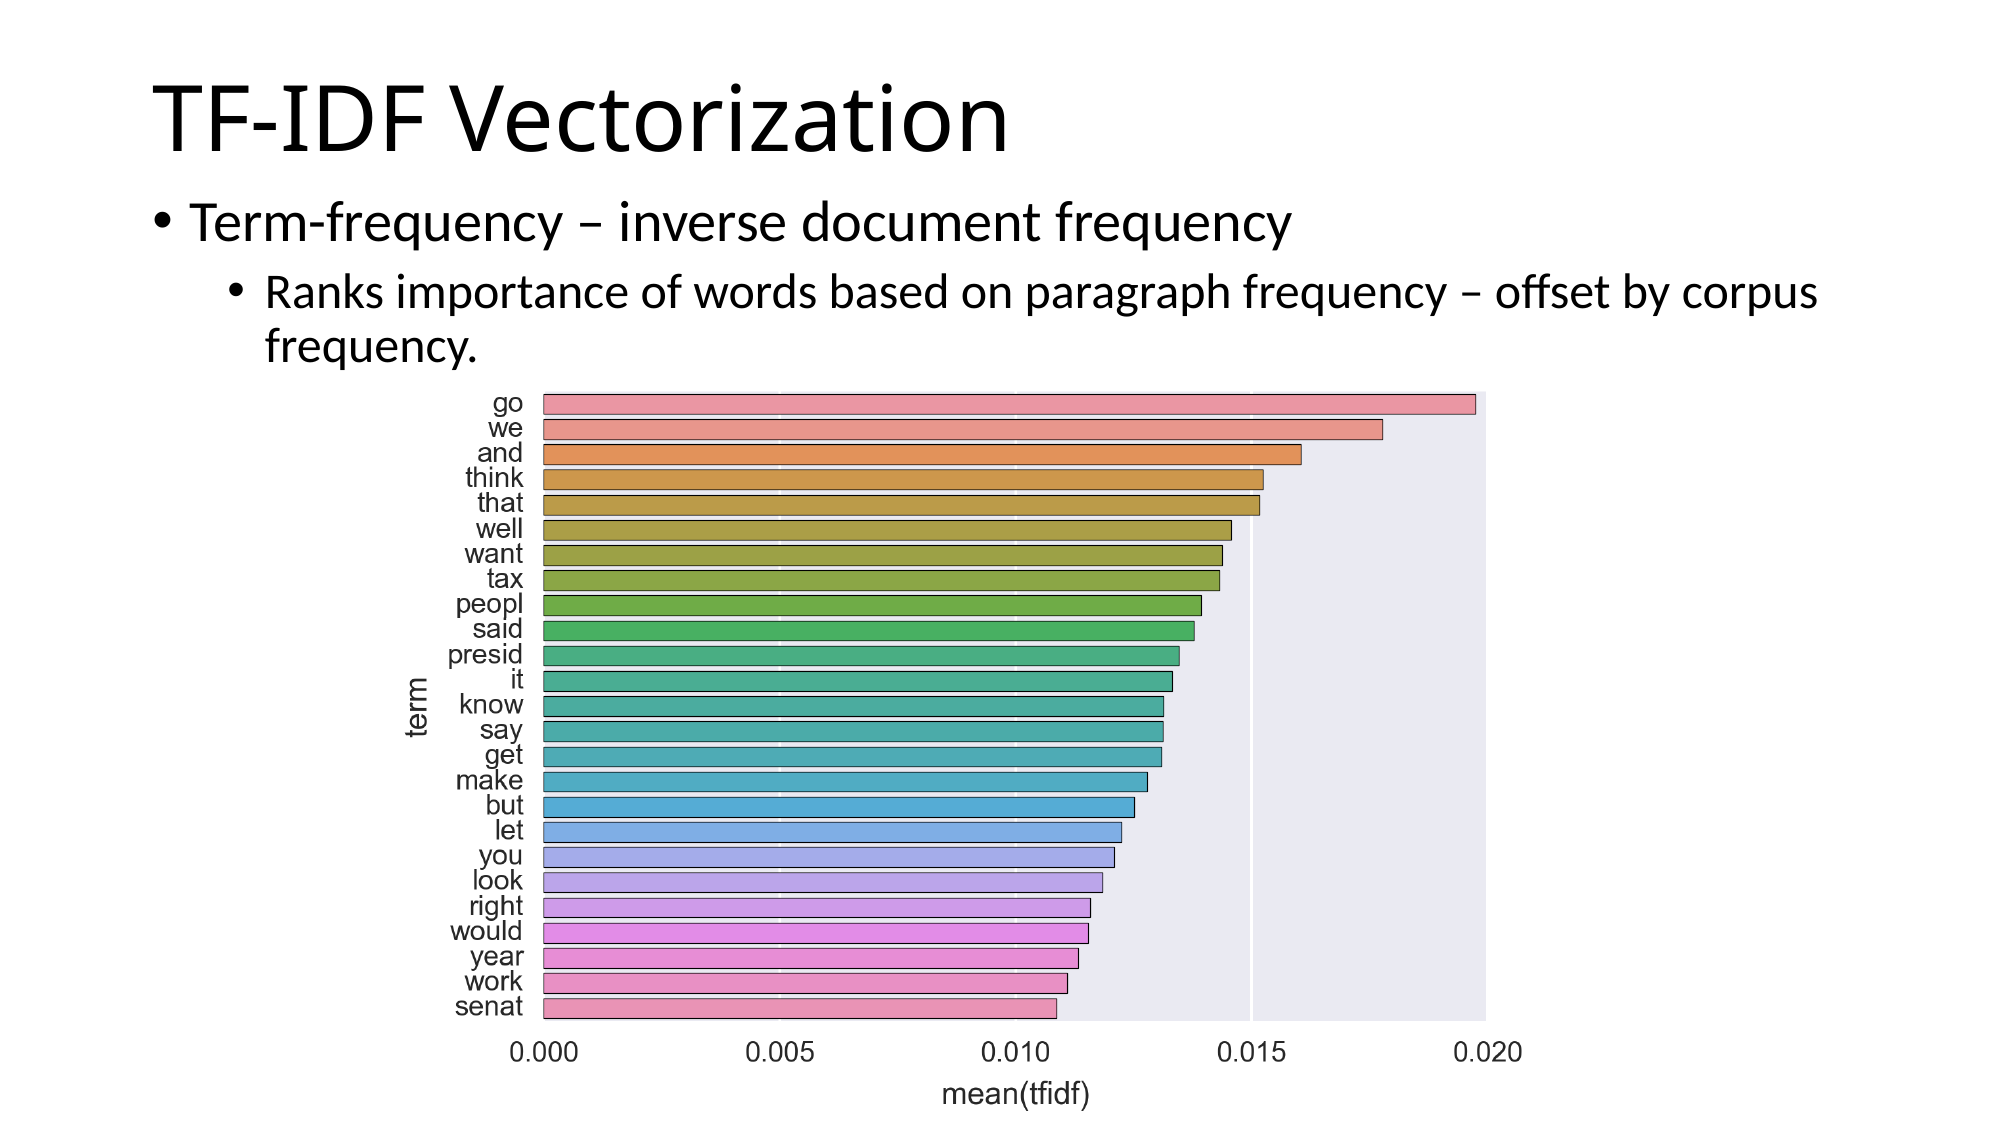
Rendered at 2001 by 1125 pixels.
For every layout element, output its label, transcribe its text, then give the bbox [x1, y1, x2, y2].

picture [391, 310, 1609, 1122]
title TF-IDF Vectorization [137, 59, 1863, 184]
list Term-frequency – inverse document frequency Ranks importance of words based on paragraph frequency – offset by corpus frequency. [137, 184, 1863, 385]
